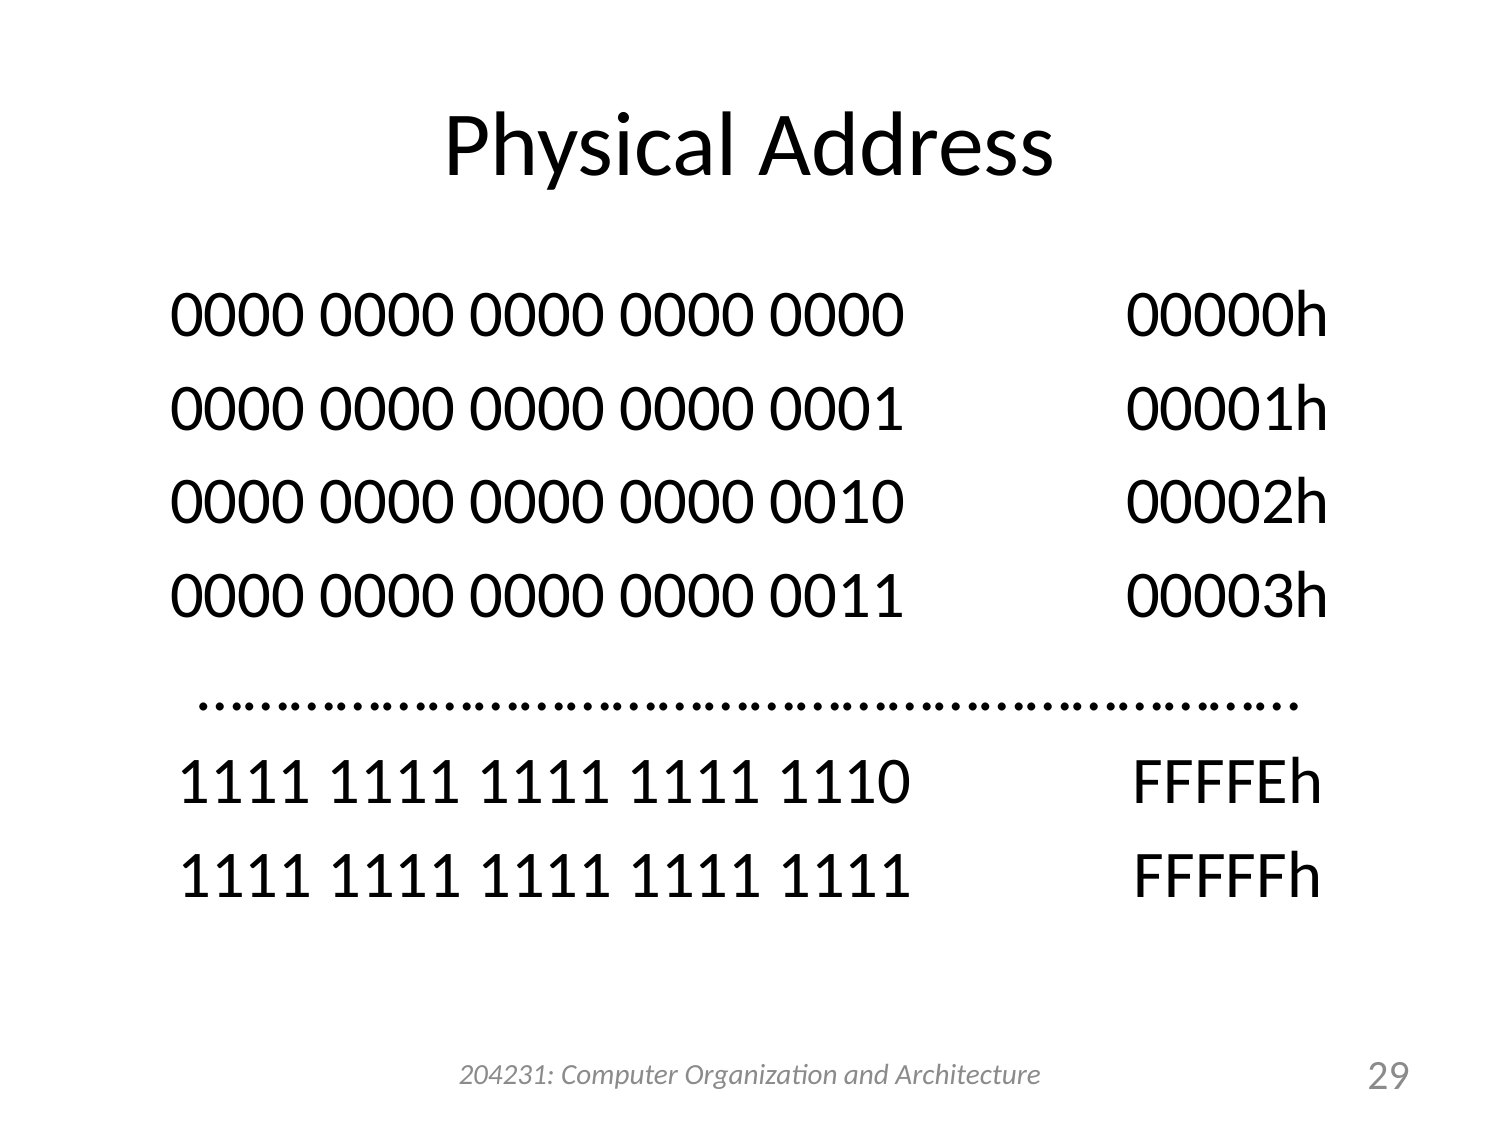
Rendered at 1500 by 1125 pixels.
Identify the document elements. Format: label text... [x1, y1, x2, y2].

list 0000 0000 0000 0000 0000 00000h 0000 0000 0000 0000 0001 00001h 0000 0000 0000 0000 0010 00002h 0000 0000 0000 0000 0011 00003h ……………………………………………………………… 1111 1111 1111 1111 1110 FFFFEh 1111 1111 1111 1111 1111 FFFFFh [75, 262, 1425, 1005]
title Physical Address [75, 45, 1425, 233]
footer 204231: Computer Organization and Architecture [76, 1042, 1074, 1103]
slide_number 29 [1074, 1042, 1425, 1103]
